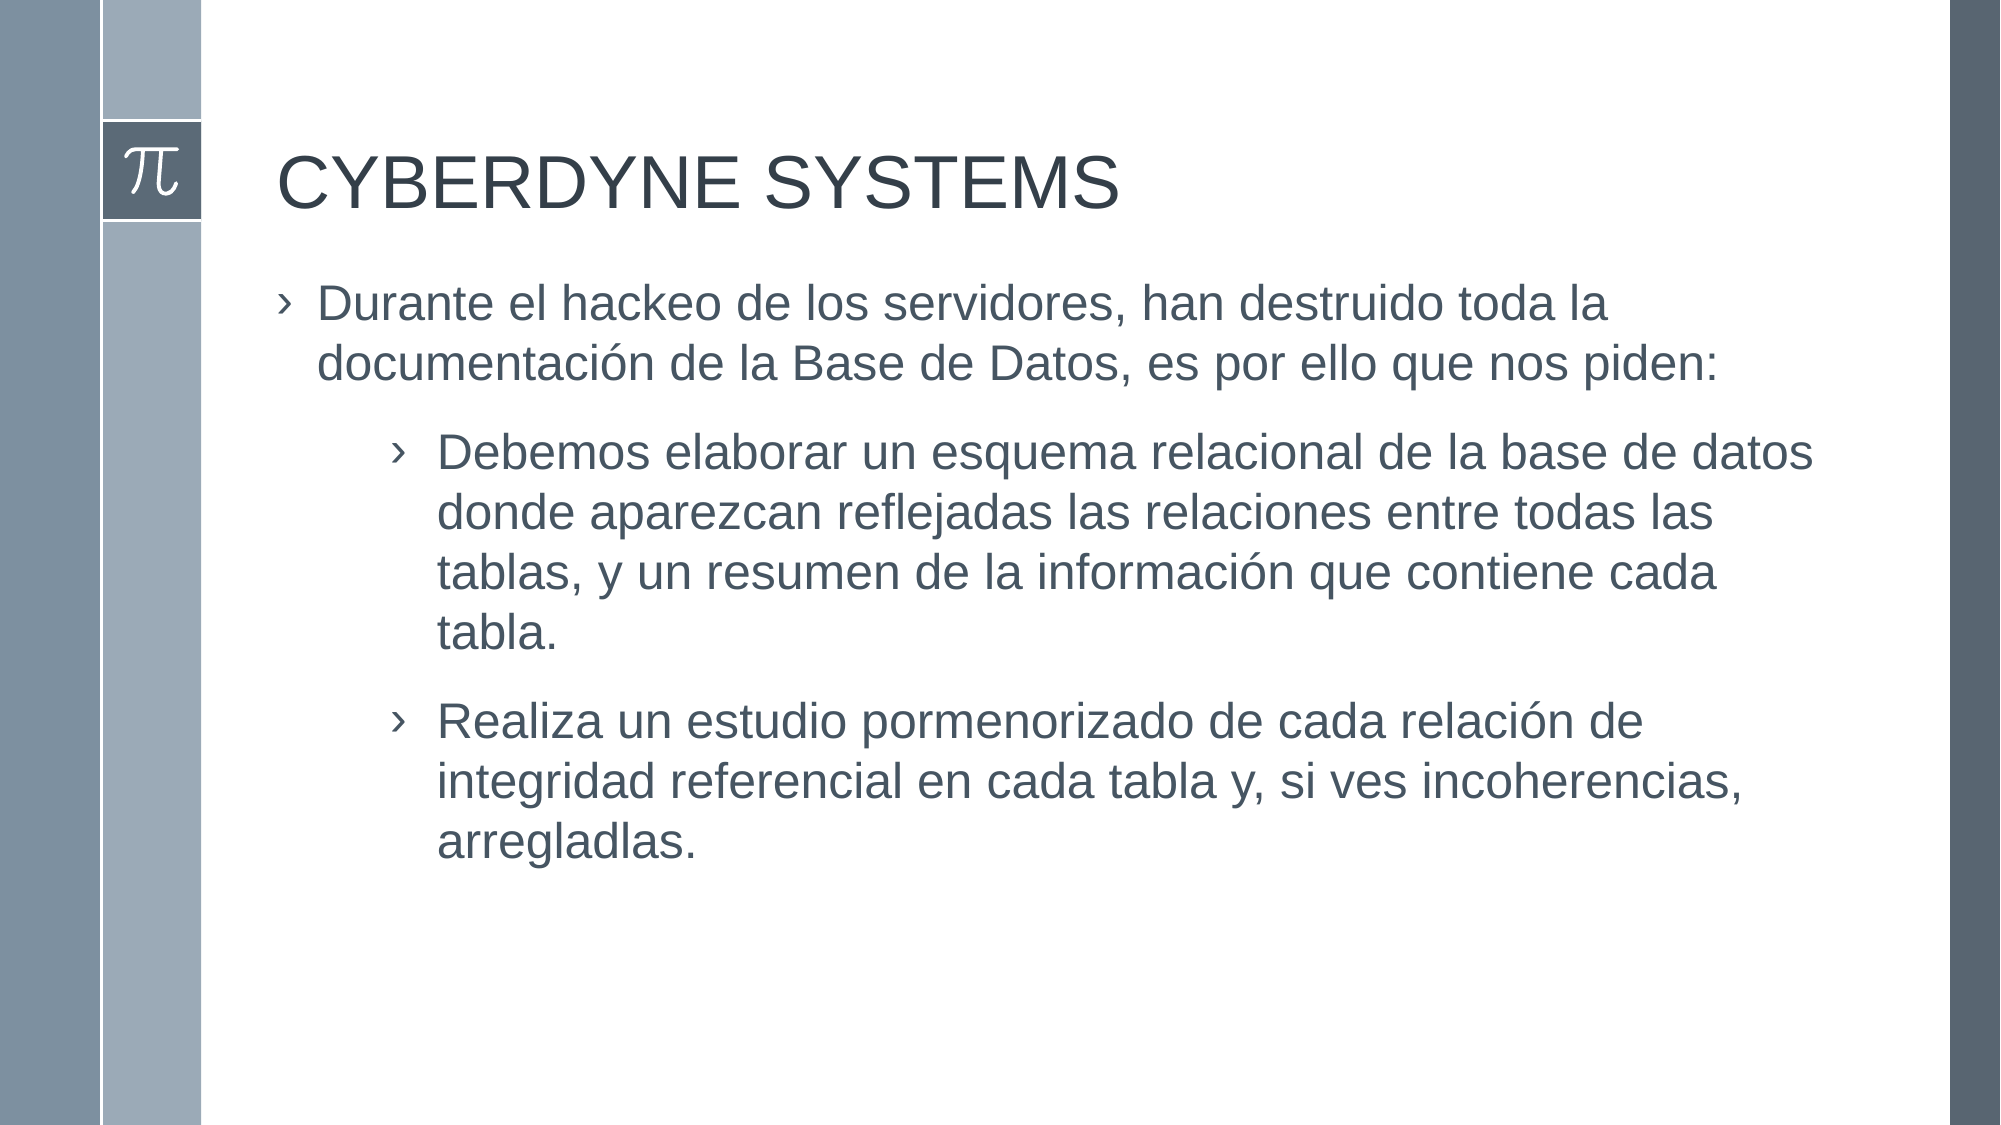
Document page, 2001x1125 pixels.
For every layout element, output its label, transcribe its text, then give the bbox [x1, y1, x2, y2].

title CYBERDYNE SYSTEMS [261, 29, 1867, 233]
list Durante el hackeo de los servidores, han destruido toda la documentación de la Base de Datos, es por ello que nos piden: Debemos elaborar un esquema relacional de la base de datos donde aparezcan reflejadas las relaciones entre todas las tablas, y un resumen de la información que contiene cada tabla. Realiza un estudio pormenorizado de cada relación de integridad referencial en cada tabla y, si ves incoherencias, arregladlas. [261, 262, 1867, 1013]
